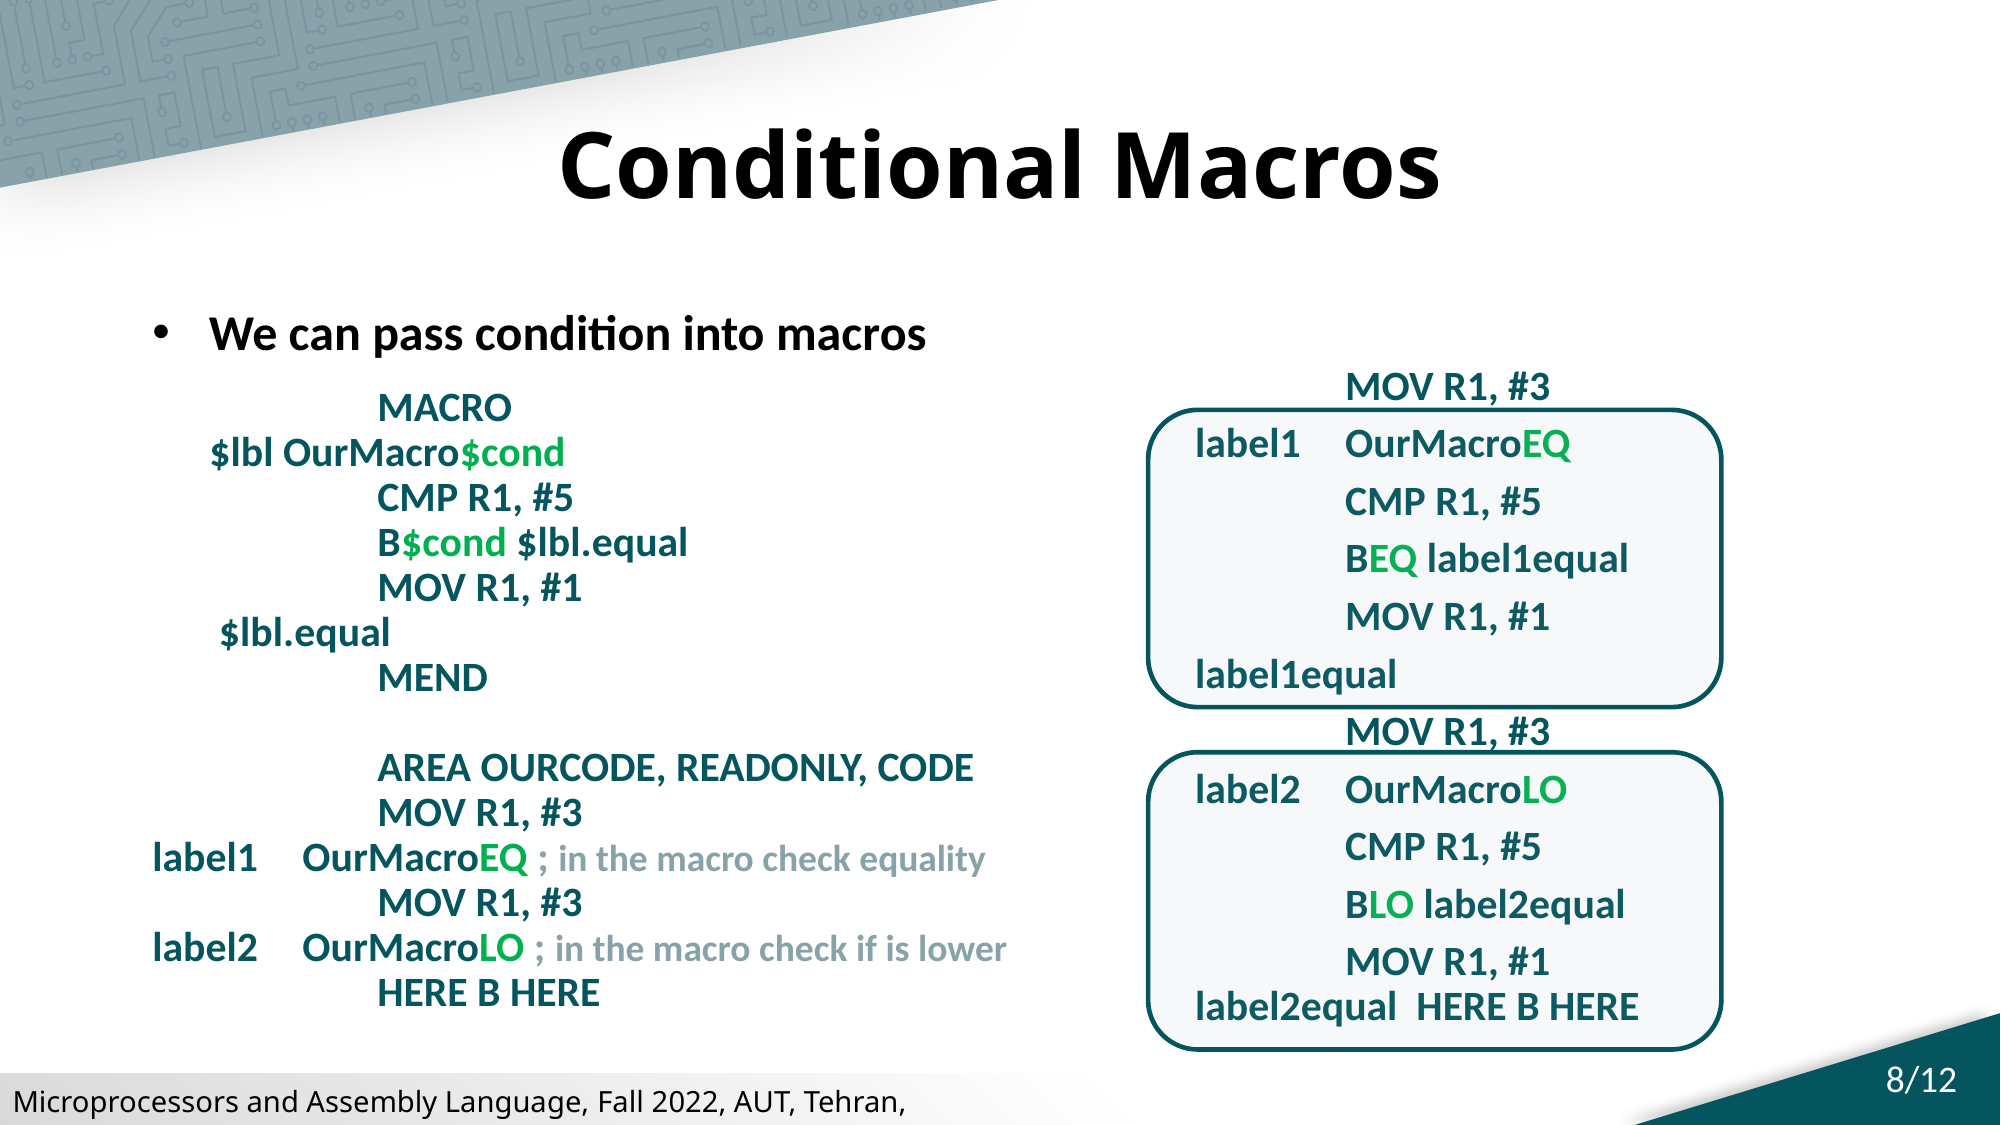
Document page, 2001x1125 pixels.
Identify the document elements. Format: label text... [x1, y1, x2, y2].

title Conditional Macros [137, 59, 1863, 278]
slide_number 8/12 [1522, 1047, 1973, 1108]
list We can pass condition into macros MACRO $lbl OurMacro$cond CMP R1, #5 B$cond $lbl.equal MOV R1, #1 $lbl.equal MEND AREA OURCODE, READONLY, CODE MOV R1, #3 label1 OurMacroEQ ; in the macro check equality MOV R1, #3 label2 OurMacroLO ; in the macro check if is lower HERE B HERE MOV R1, #3 label1 OurMacroEQ CMP R1, #5 BEQ label1equal MOV R1, #1 label1equal MOV R1, #3 label2 OurMacroLO CMP R1, #5 BLO label2equal MOV R1, #1 label2equal HERE B HERE [137, 299, 2000, 1050]
text_box [1147, 408, 1723, 709]
text_box [1147, 751, 1723, 1051]
